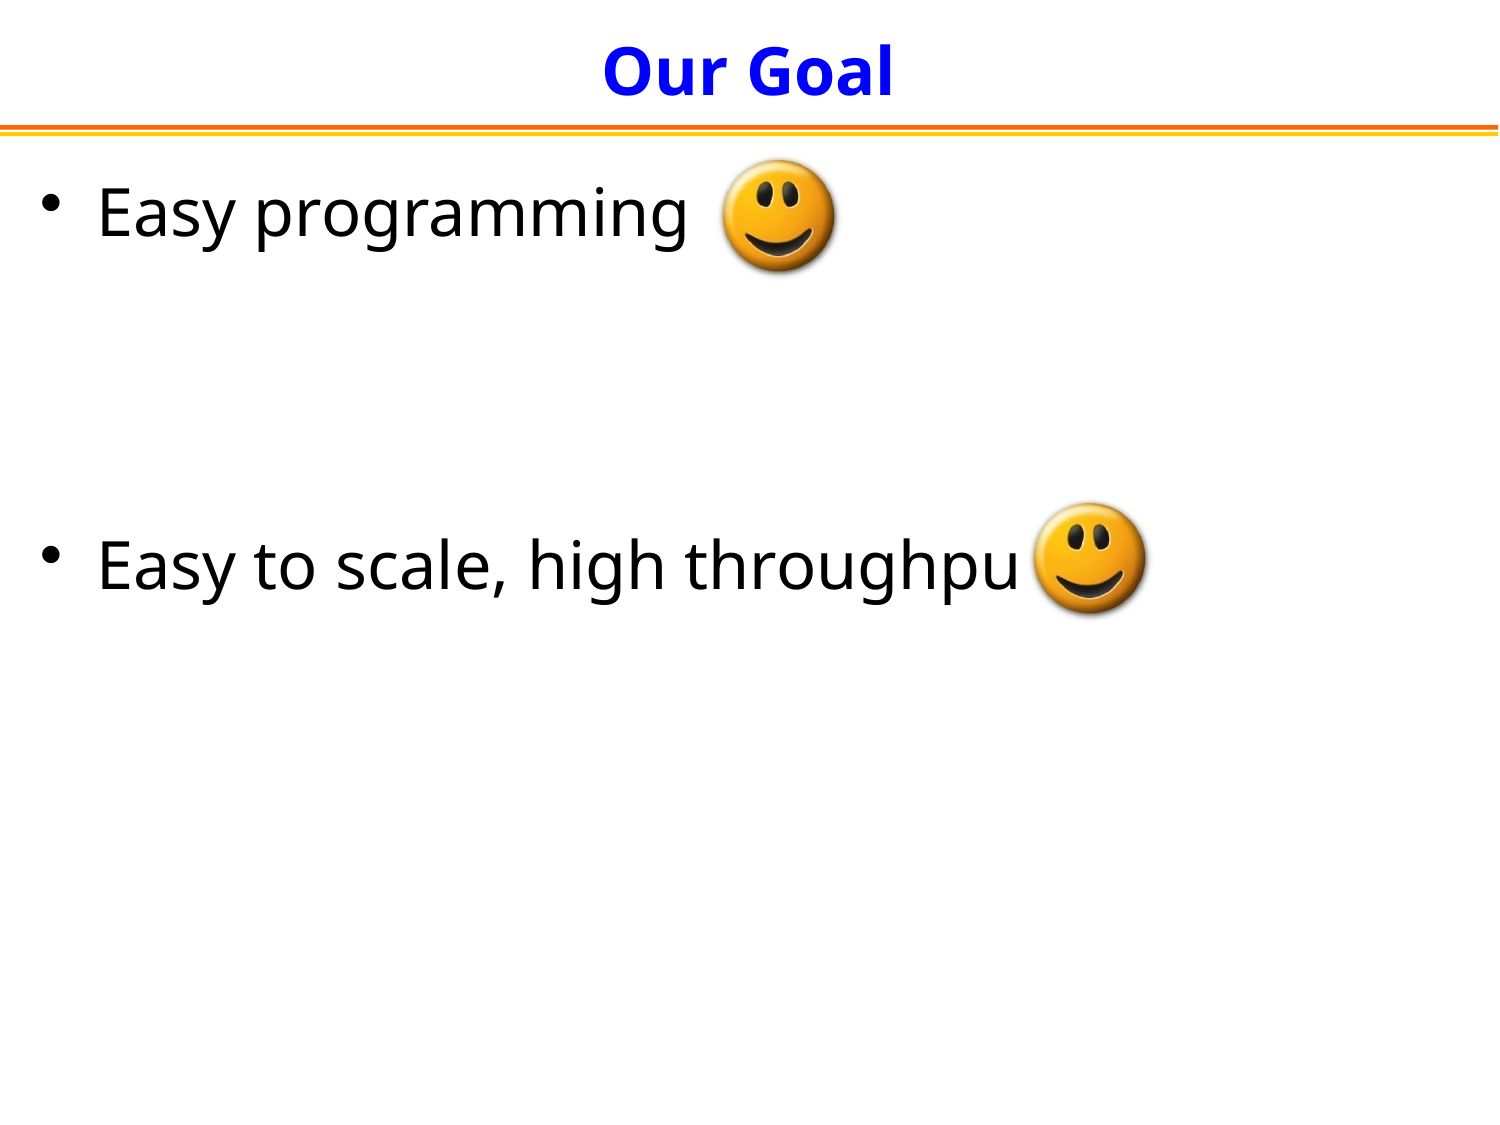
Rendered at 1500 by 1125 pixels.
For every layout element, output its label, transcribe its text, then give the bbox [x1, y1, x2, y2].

picture [705, 142, 852, 289]
title Our Goal [0, 24, 1499, 113]
list Easy programming Easy to scale, high throughput [24, 162, 1488, 1113]
picture [1016, 484, 1163, 631]
